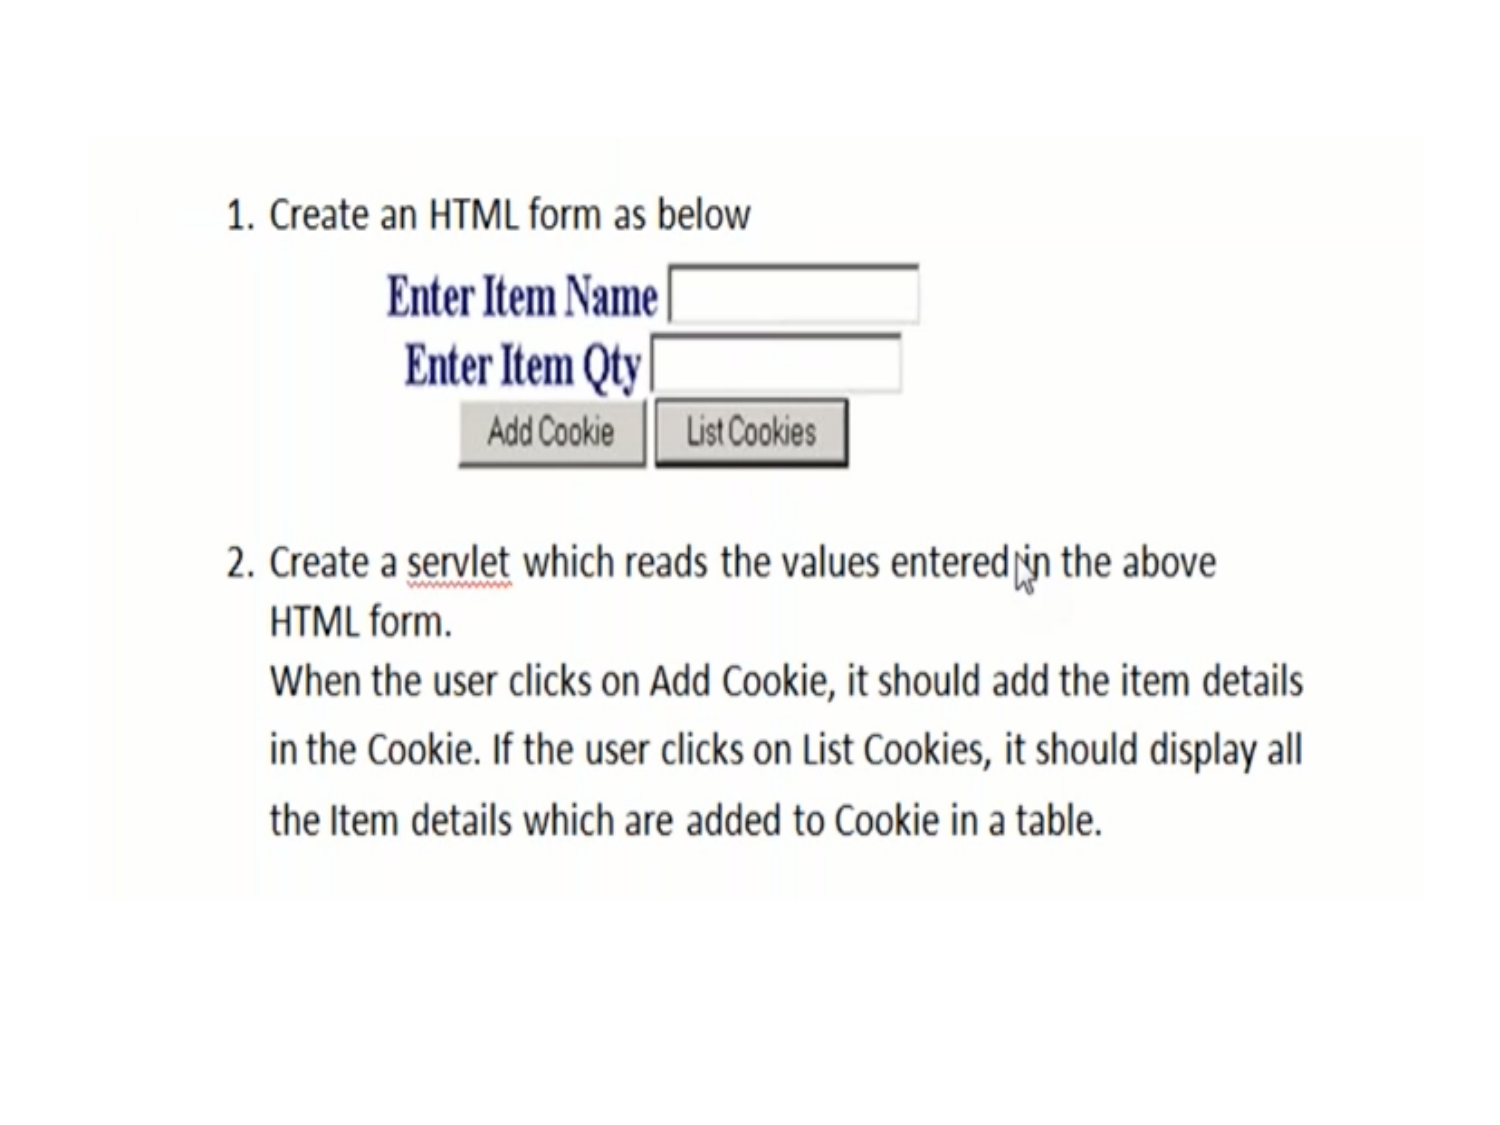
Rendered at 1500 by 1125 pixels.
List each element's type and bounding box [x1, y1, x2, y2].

picture [87, 137, 1426, 901]
